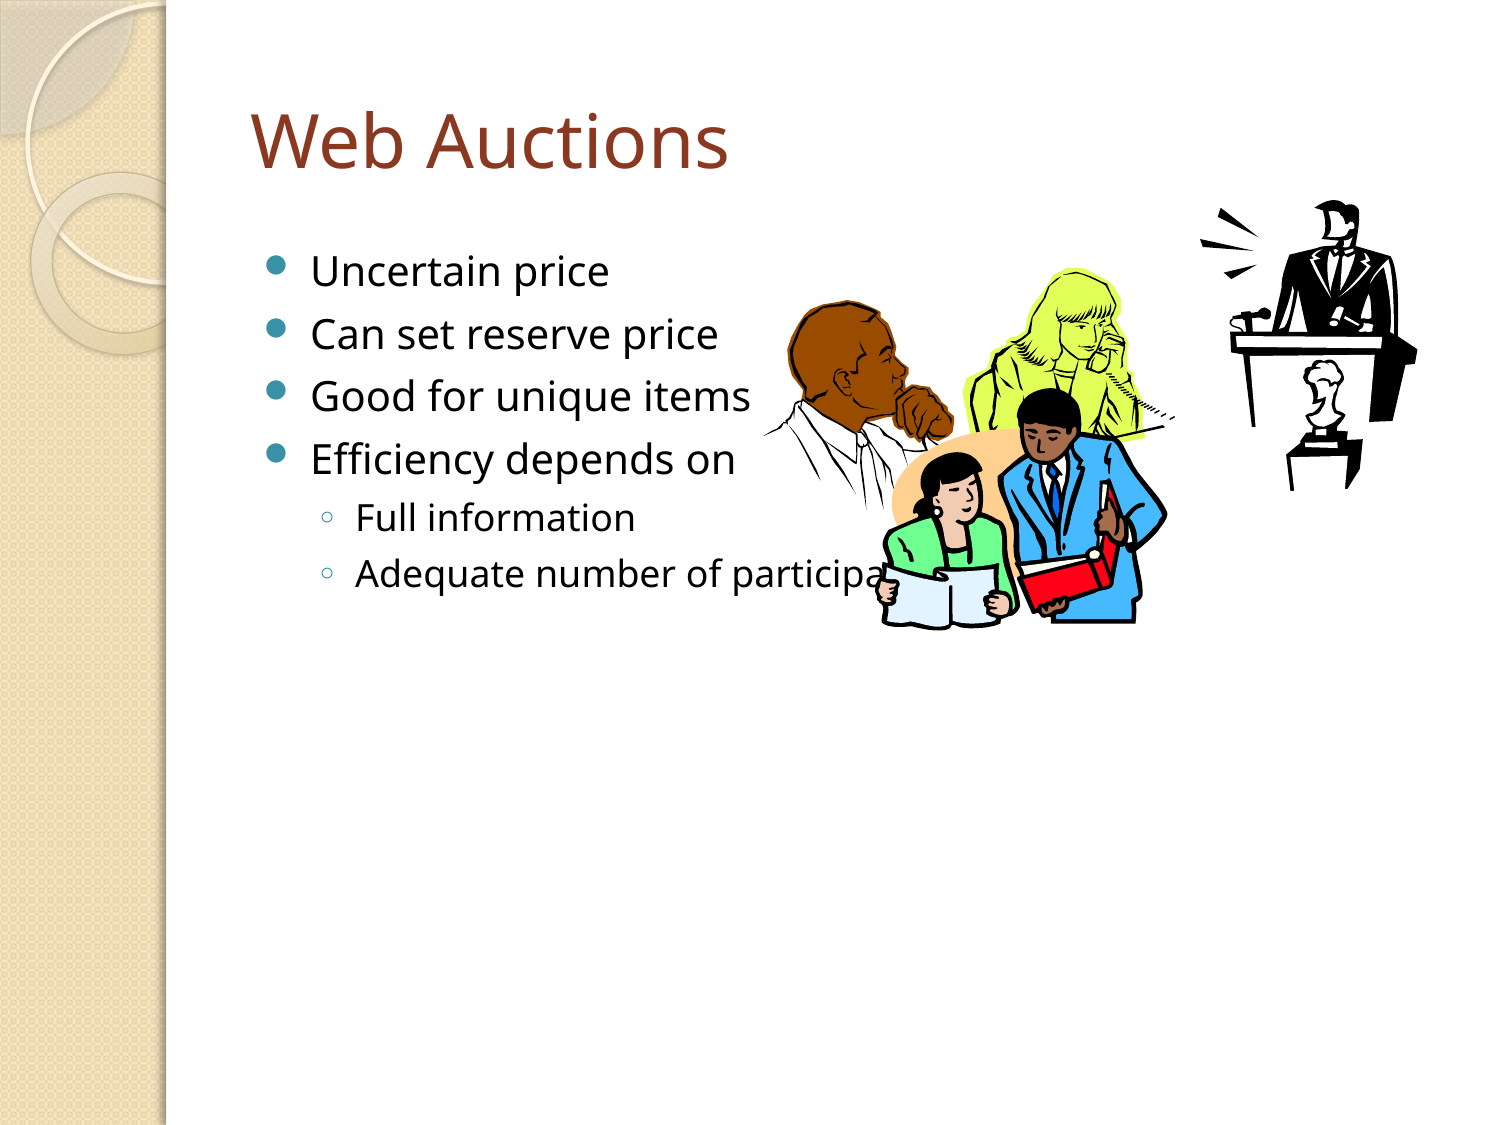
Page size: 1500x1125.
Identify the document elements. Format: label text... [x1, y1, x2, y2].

title Web Auctions [235, 45, 1466, 233]
picture [1199, 199, 1418, 494]
list Uncertain price Can set reserve price Good for unique items Efficiency depends on Full information Adequate number of participants [235, 237, 1466, 1025]
picture [762, 267, 1176, 632]
